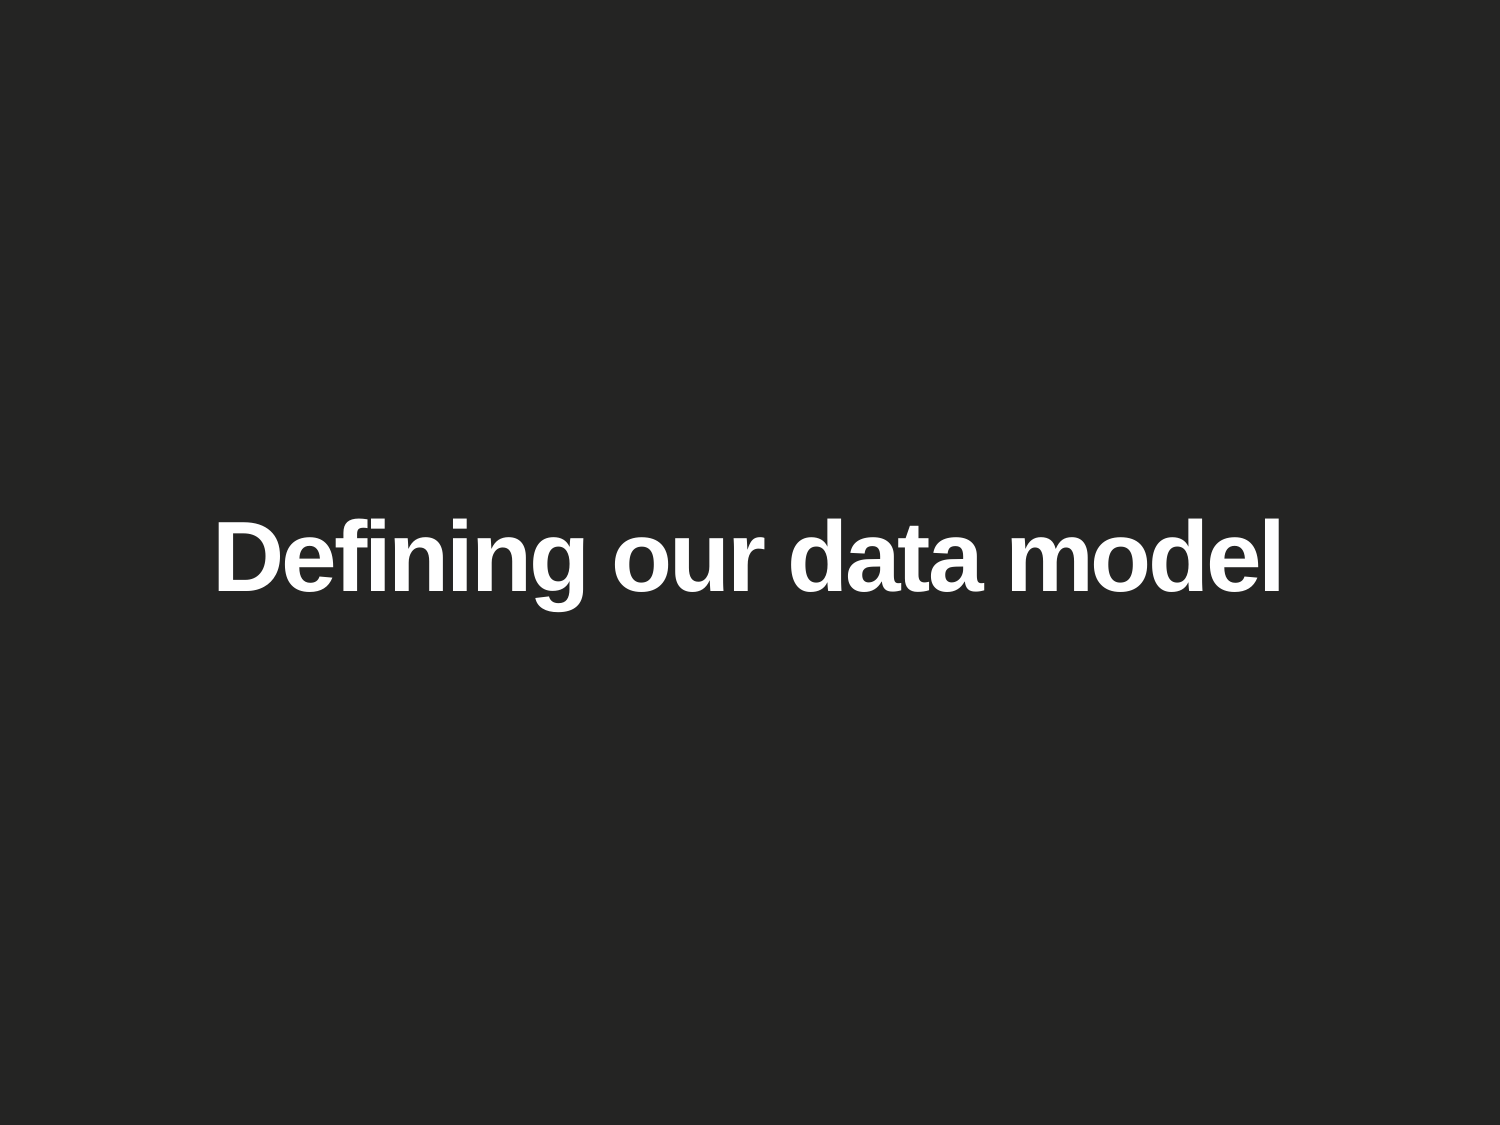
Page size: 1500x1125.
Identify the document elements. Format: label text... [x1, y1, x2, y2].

title Defining our data model [75, 45, 1425, 1059]
